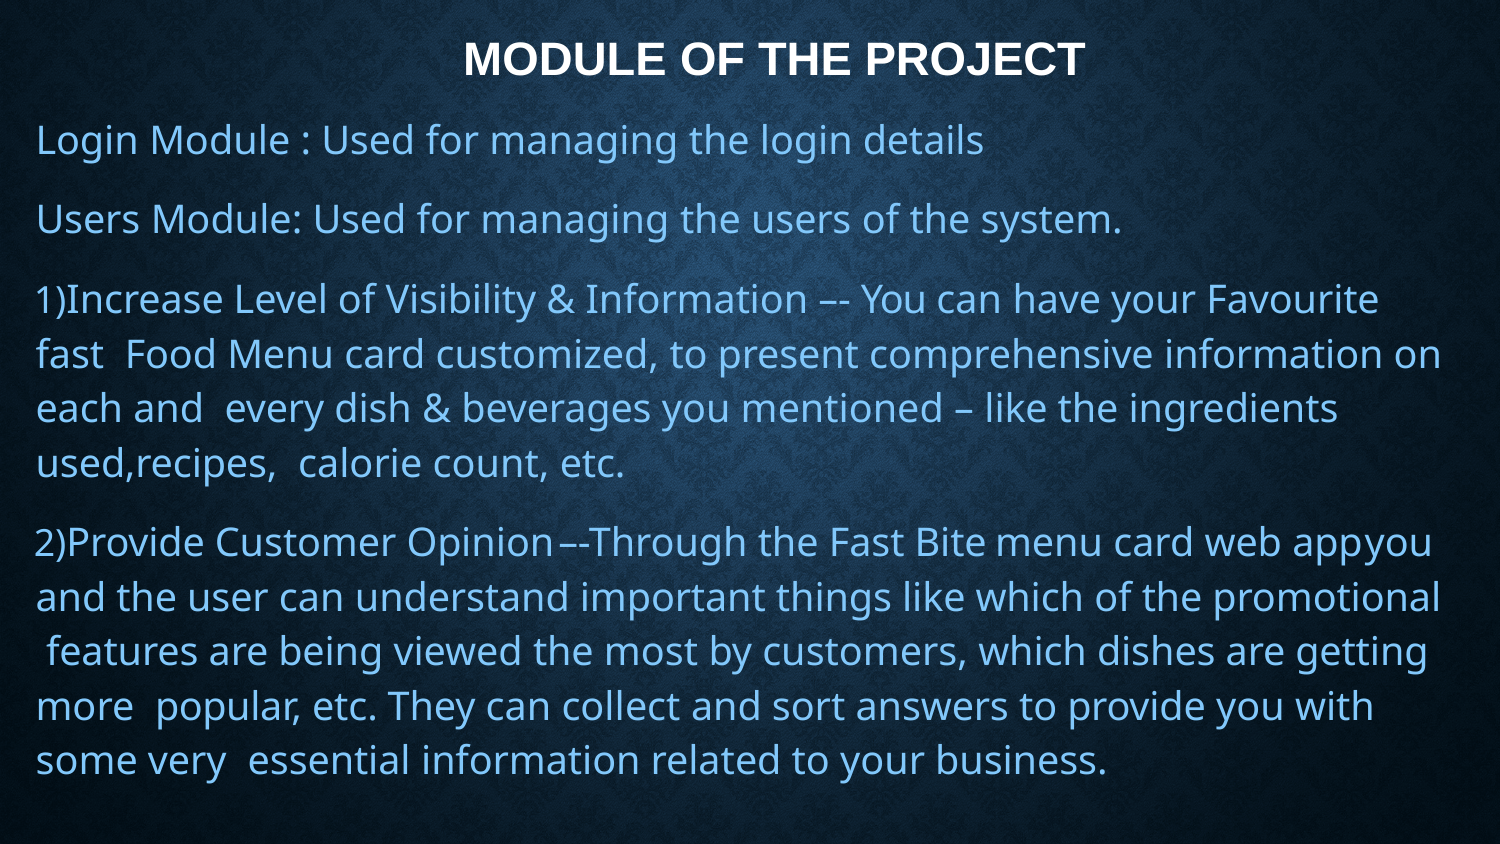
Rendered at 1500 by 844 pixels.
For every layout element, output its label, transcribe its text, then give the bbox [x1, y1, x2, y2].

text_box Login Module : Used for managing the login details Users Module: Used for managing the users of the system. Increase Level of Visibility & Information –- You can have your Favourite fast Food Menu card customized, to present comprehensive information on each and every dish & beverages you mentioned – like the ingredients used,recipes, calorie count, etc. Provide Customer Opinion –-Through the Fast Bite menu card web app you and the user can understand important things like which of the promotional features are being viewed the most by customers, which dishes are getting more popular, etc. They can collect and sort answers to provide you with some very essential information related to your business. [33, 112, 1450, 783]
title Module Of The Project [434, 0, 1113, 112]
